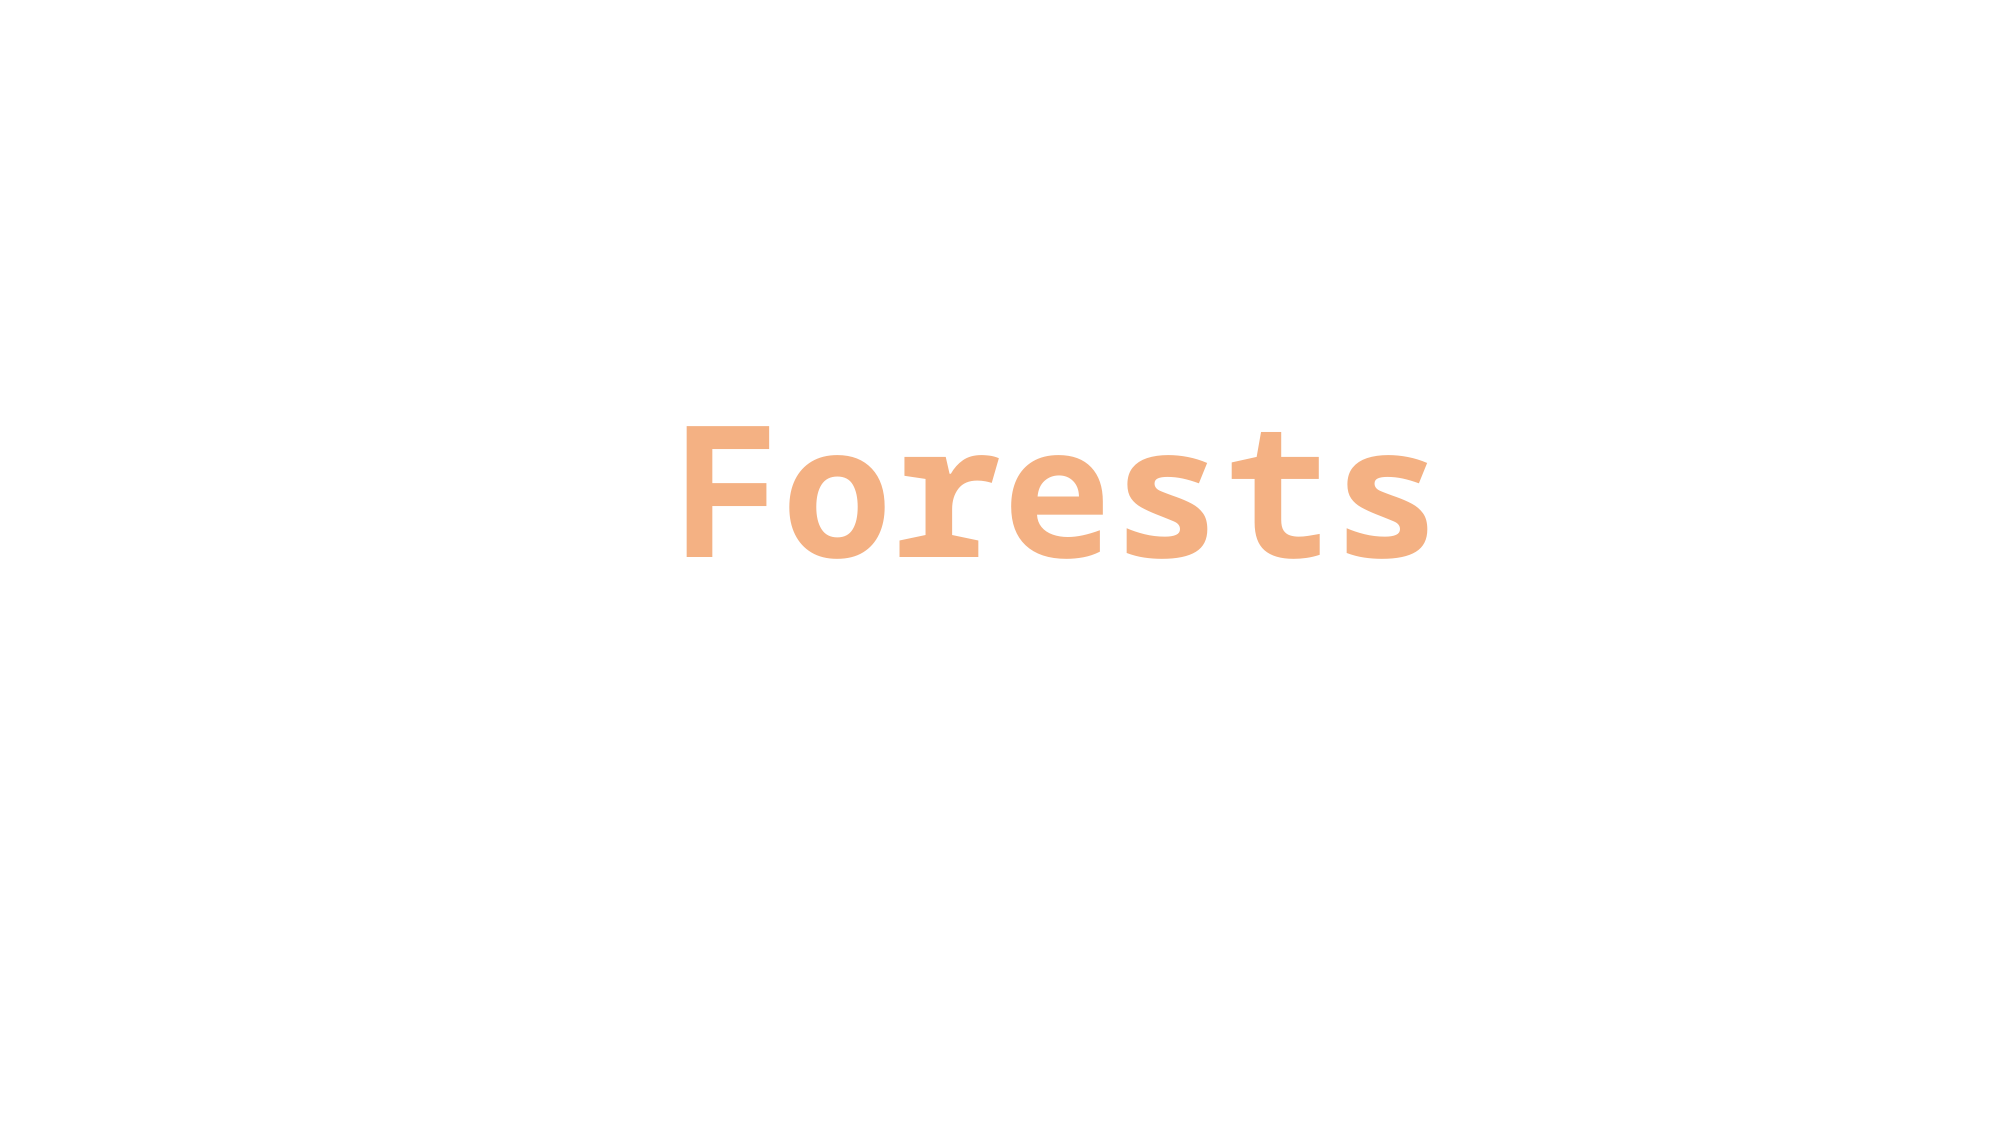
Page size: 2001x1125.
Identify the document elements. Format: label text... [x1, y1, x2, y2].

text_box Forests [657, 367, 1549, 602]
